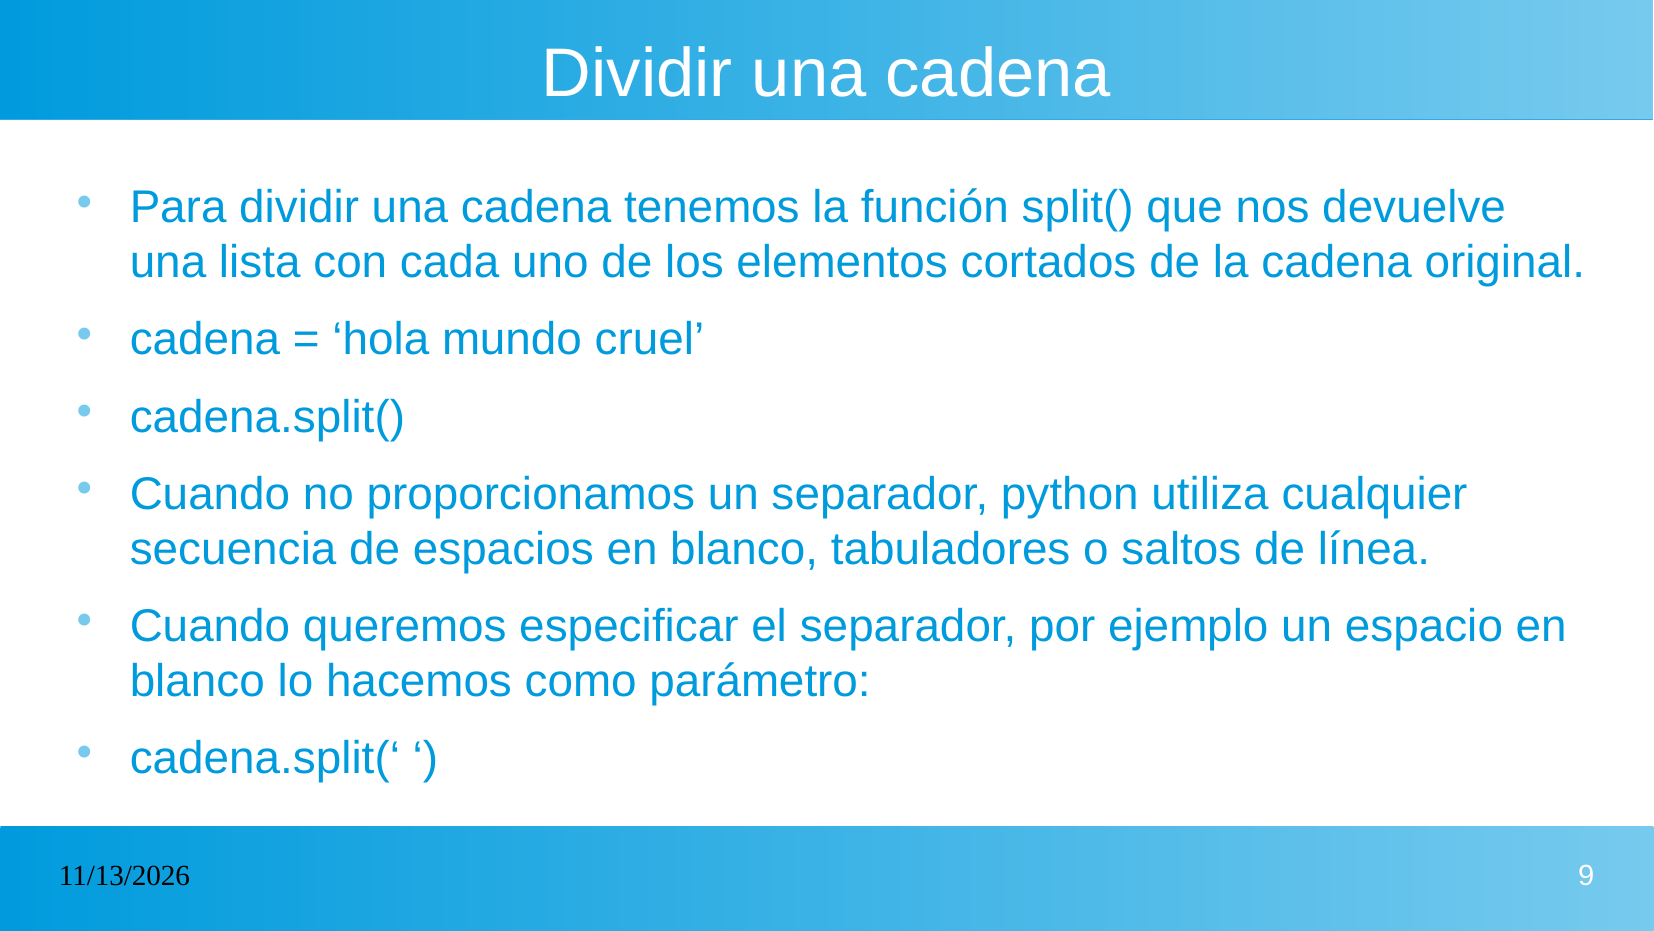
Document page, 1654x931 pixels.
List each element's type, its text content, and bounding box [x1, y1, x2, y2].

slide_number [58, 856, 443, 916]
slide_number 9 [1210, 856, 1595, 916]
title Dividir una cadena [58, 29, 1595, 108]
list Para dividir una cadena tenemos la función split() que nos devuelve una lista con cada uno de los elementos cortados de la cadena original. cadena = ‘hola mundo cruel’ cadena.split() Cuando no proporcionamos un separador, python utiliza cualquier secuencia de espacios en blanco, tabuladores o saltos de línea. Cuando queremos especificar el separador, por ejemplo un espacio en blanco lo hacemos como parámetro: cadena.split(‘ ‘) [58, 177, 1595, 768]
